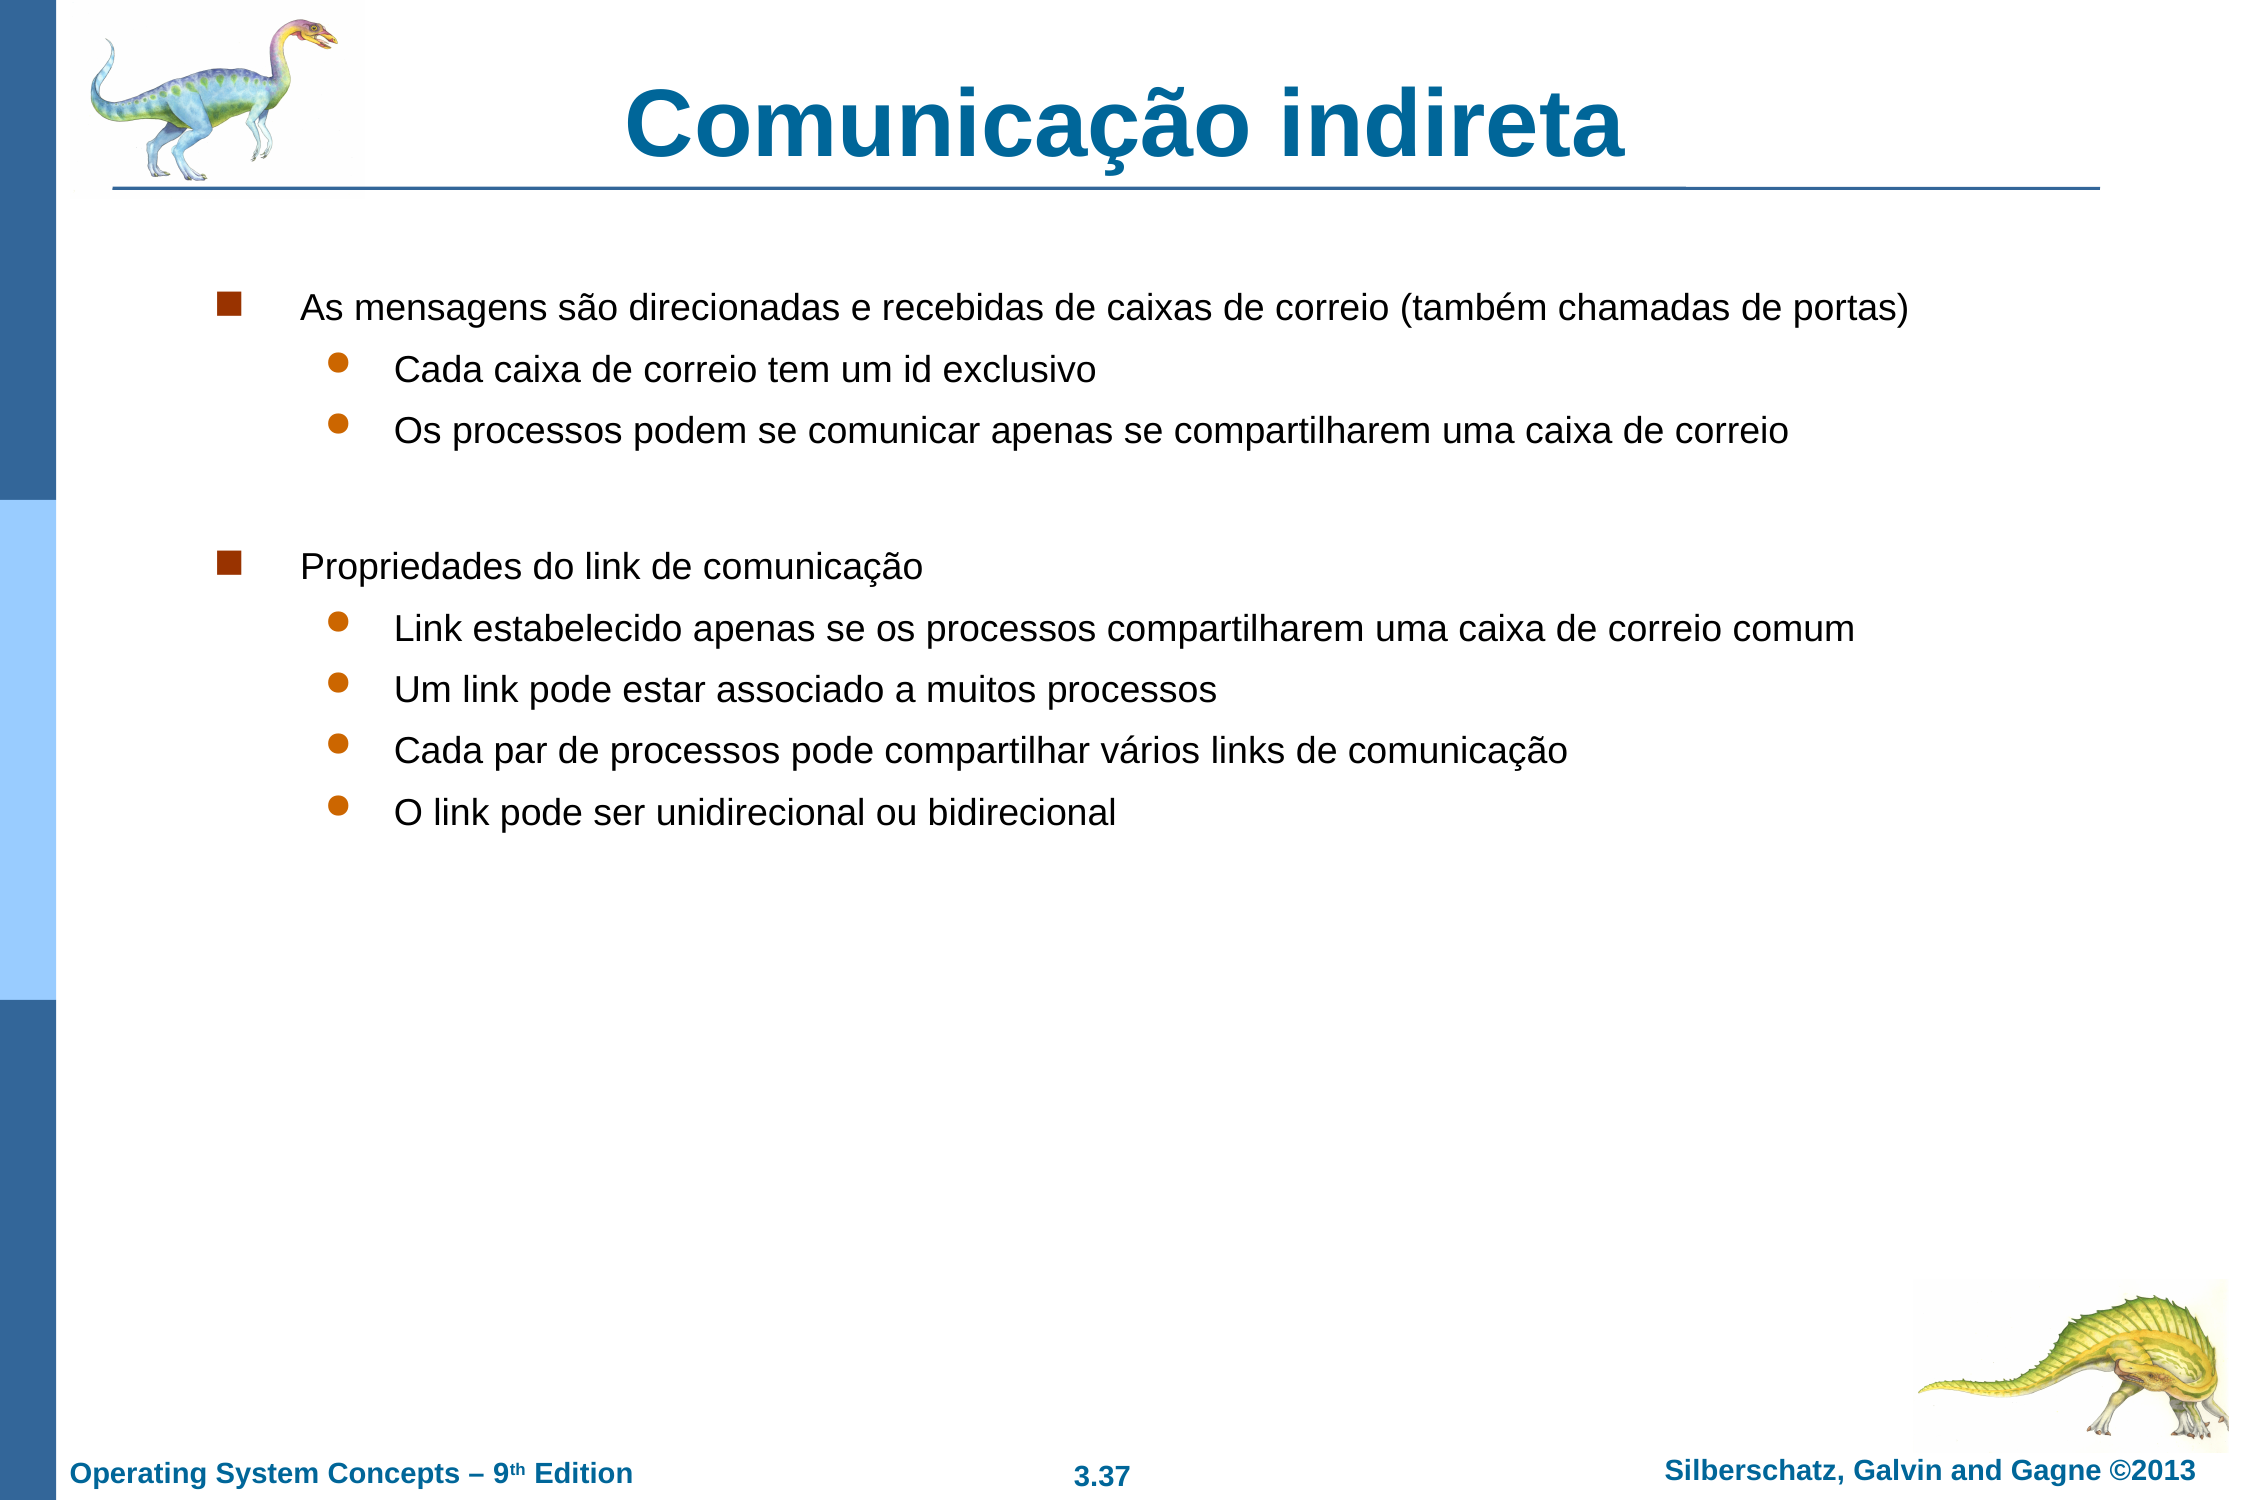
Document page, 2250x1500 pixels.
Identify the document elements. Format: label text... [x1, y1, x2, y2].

picture [1913, 1279, 2229, 1453]
title Comunicação indireta [112, 60, 2138, 187]
picture [70, 0, 365, 199]
list As mensagens são direcionadas e recebidas de caixas de correio (também chamadas de portas) Cada caixa de correio tem um id exclusivo Os processos podem se comunicar apenas se compartilharem uma caixa de correio Propriedades do link de comunicação Link estabelecido apenas se os processos compartilharem uma caixa de correio comum Um link pode estar associado a muitos processos Cada par de processos pode compartilhar vários links de comunicação O link pode ser unidirecional ou bidirecional [198, 272, 2068, 1183]
